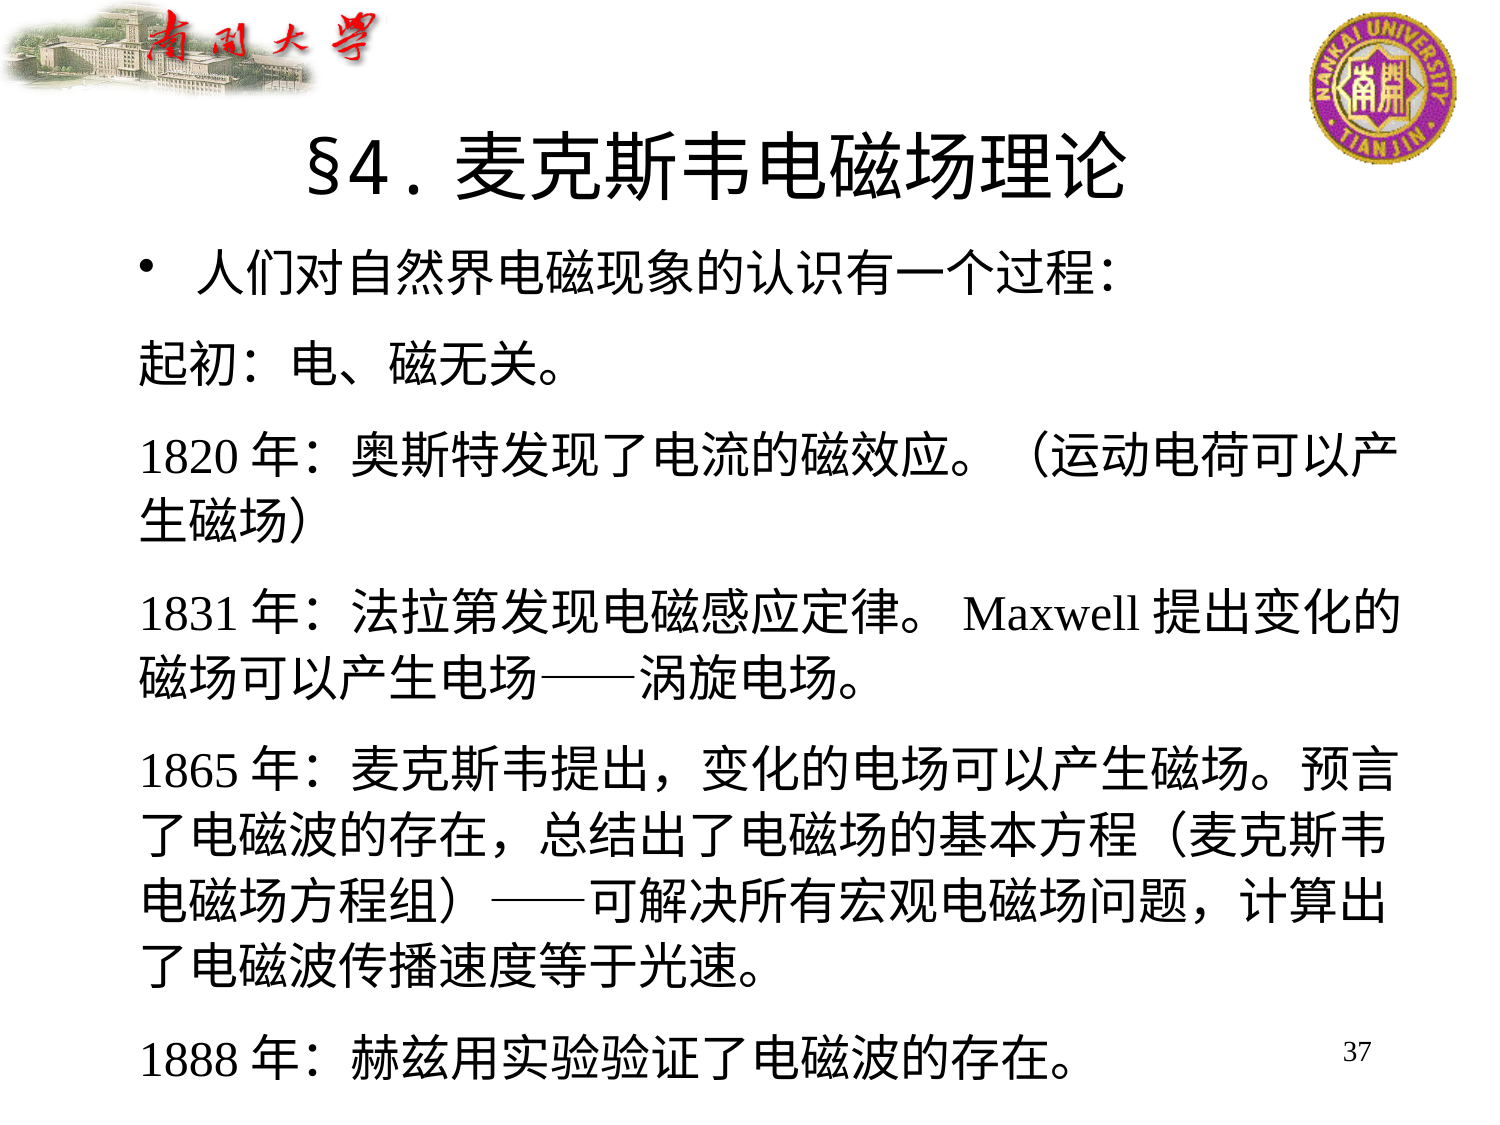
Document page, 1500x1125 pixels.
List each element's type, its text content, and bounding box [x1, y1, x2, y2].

picture [1262, 0, 1500, 178]
picture [0, 0, 388, 100]
text_box §4.麦克斯韦电磁场理论 [77, 67, 1353, 167]
slide_number 37 [1074, 1024, 1388, 1101]
text_box 人们对自然界电磁现象的认识有一个过程： 起初：电、磁无关。 1820年：奥斯特发现了电流的磁效应。（运动电荷可以产生磁场） 1831年：法拉第发现电磁感应定律。Maxwell提出变化的磁场可以产生电场——涡旋电场。 1865年：麦克斯韦提出，变化的电场可以产生磁场。预言了电磁波的存在，总结出了电磁场的基本方程（麦克斯韦电磁场方程组）——可解决所有宏观电磁场问题，计算出了电磁波传播速度等于光速。 1888年：赫兹用实验验证了电磁波的存在。 [123, 228, 1430, 968]
